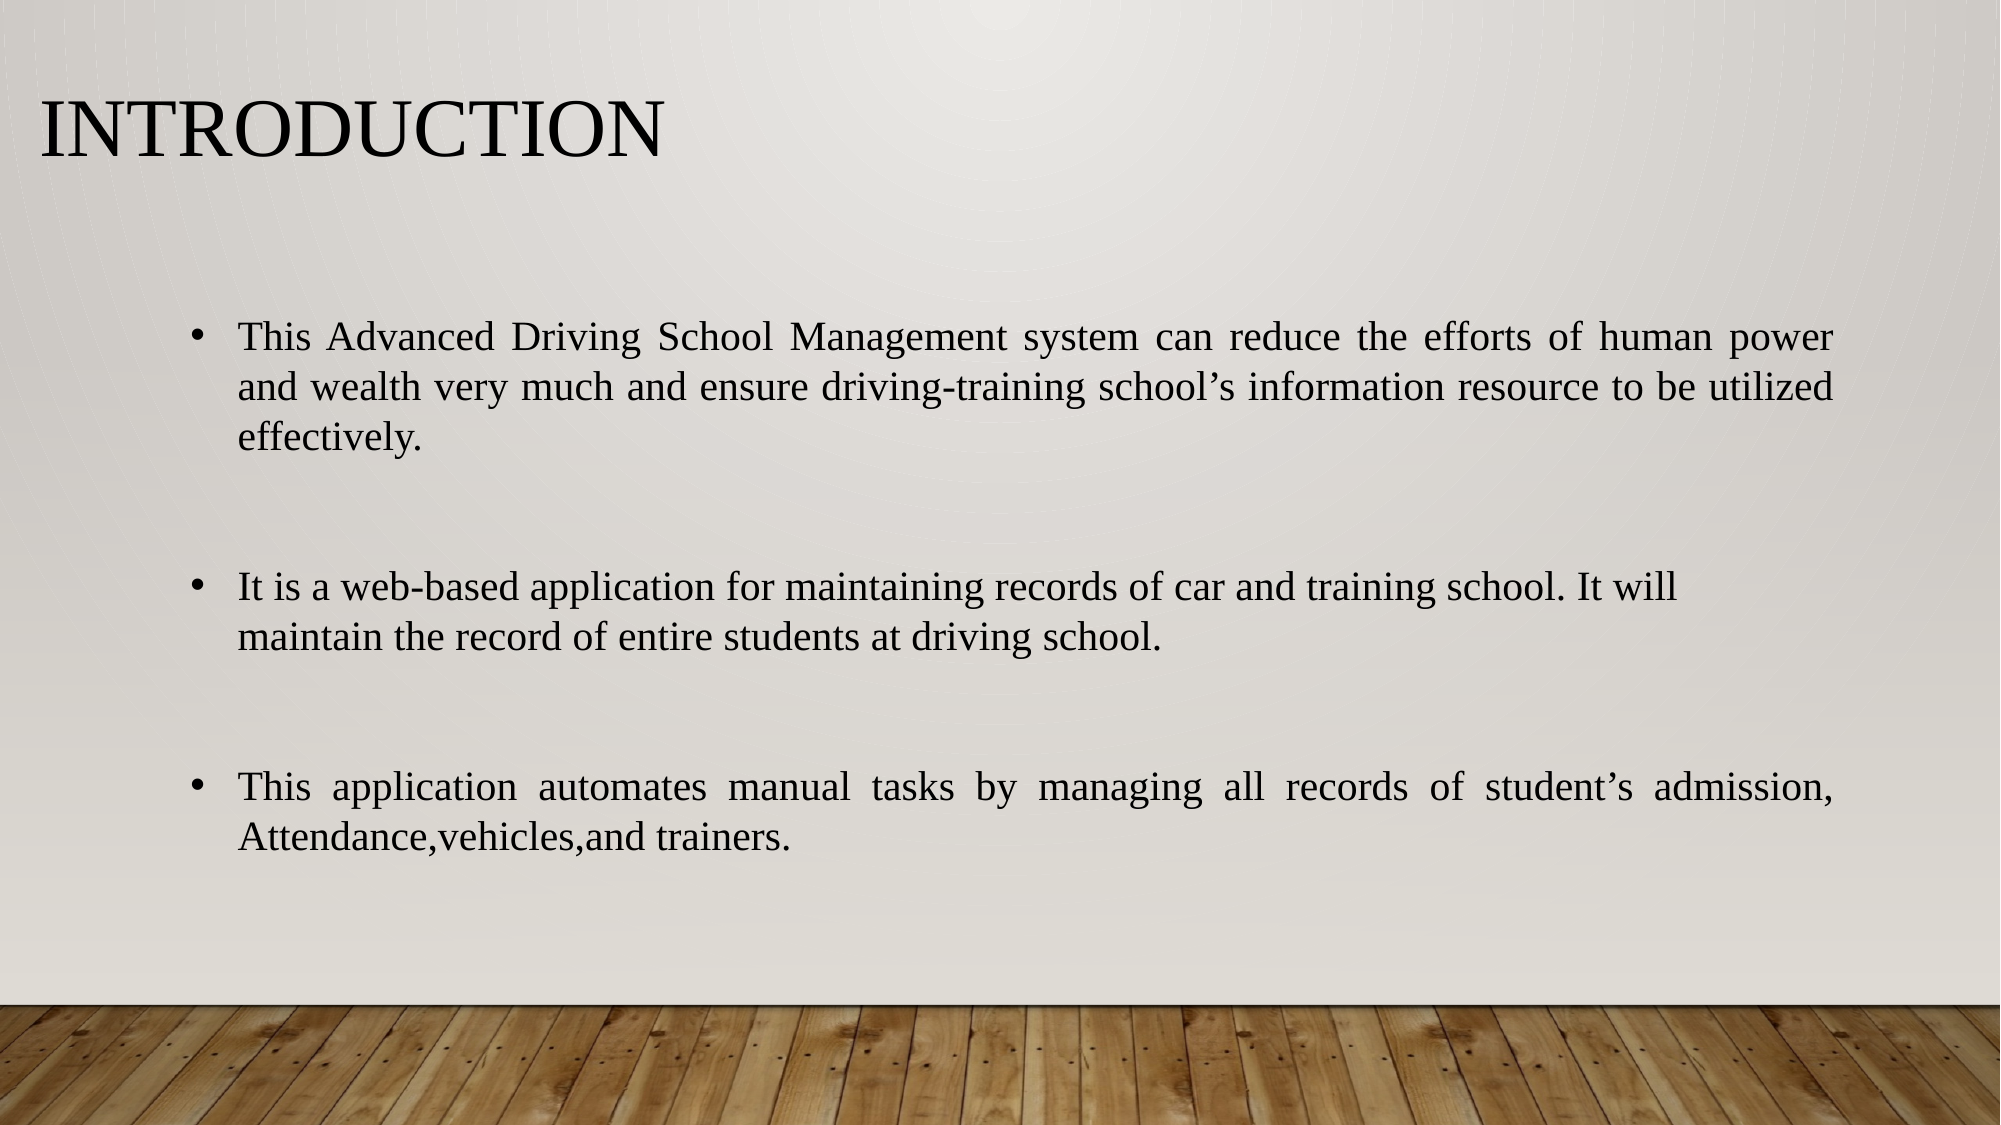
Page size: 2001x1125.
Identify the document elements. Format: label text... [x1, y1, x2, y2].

title INTRODUCTION [24, 77, 1127, 225]
text_box This Advanced Driving School Management system can reduce the efforts of human power and wealth very much and ensure driving-training school’s information resource to be utilized effectively. It is a web-based application for maintaining records of car and training school. It will maintain the record of entire students at driving school. This application automates manual tasks by managing all records of student’s admission, Attendance,vehicles,and trainers. [175, 301, 1850, 867]
picture [0, 1005, 2000, 1125]
